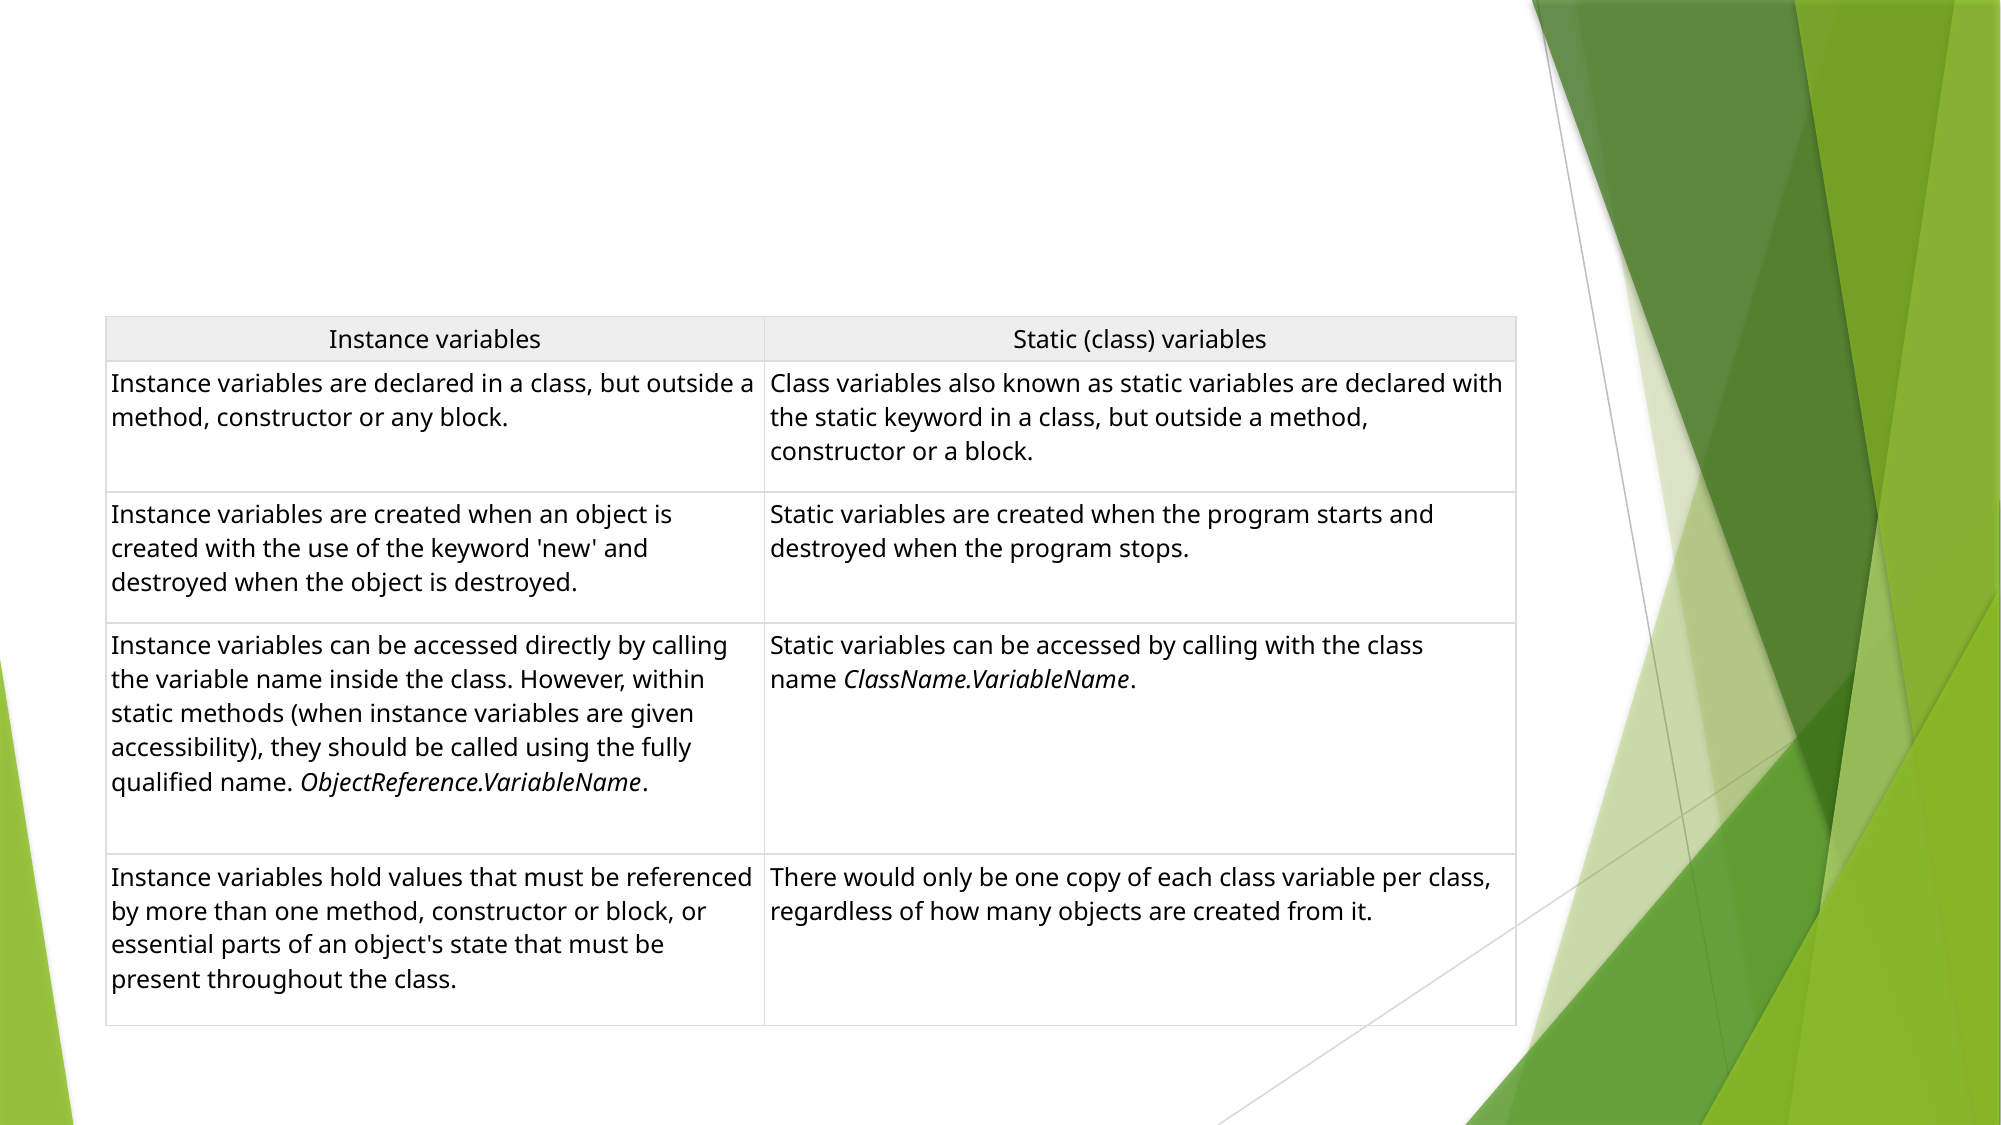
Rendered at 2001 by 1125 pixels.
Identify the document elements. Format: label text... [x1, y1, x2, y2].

table_cell Instance variables hold values that must be referenced by more than one method, constructor or block, or essential parts of an object's state that must be present throughout the class. [107, 855, 764, 1025]
table_cell Class variables also known as static variables are declared with the static keyword in a class, but outside a method, constructor or a block. [765, 362, 1515, 491]
table_cell There would only be one copy of each class variable per class, regardless of how many objects are created from it. [765, 855, 1515, 1025]
table_header Instance variables [107, 317, 764, 360]
table_cell Instance variables are declared in a class, but outside a method, constructor or any block. [107, 362, 764, 491]
table_cell Static variables are created when the program starts and destroyed when the program stops. [765, 493, 1515, 622]
table_cell Instance variables can be accessed directly by calling the variable name inside the class. However, within static methods (when instance variables are given accessibility), they should be called using the fully qualified name. ObjectReference.VariableName. [107, 624, 764, 853]
table_cell Static variables can be accessed by calling with the class name ClassName.VariableName. [765, 624, 1515, 853]
table_cell Instance variables are created when an object is created with the use of the keyword 'new' and destroyed when the object is destroyed. [107, 493, 764, 622]
table_header Static (class) variables [765, 317, 1515, 360]
